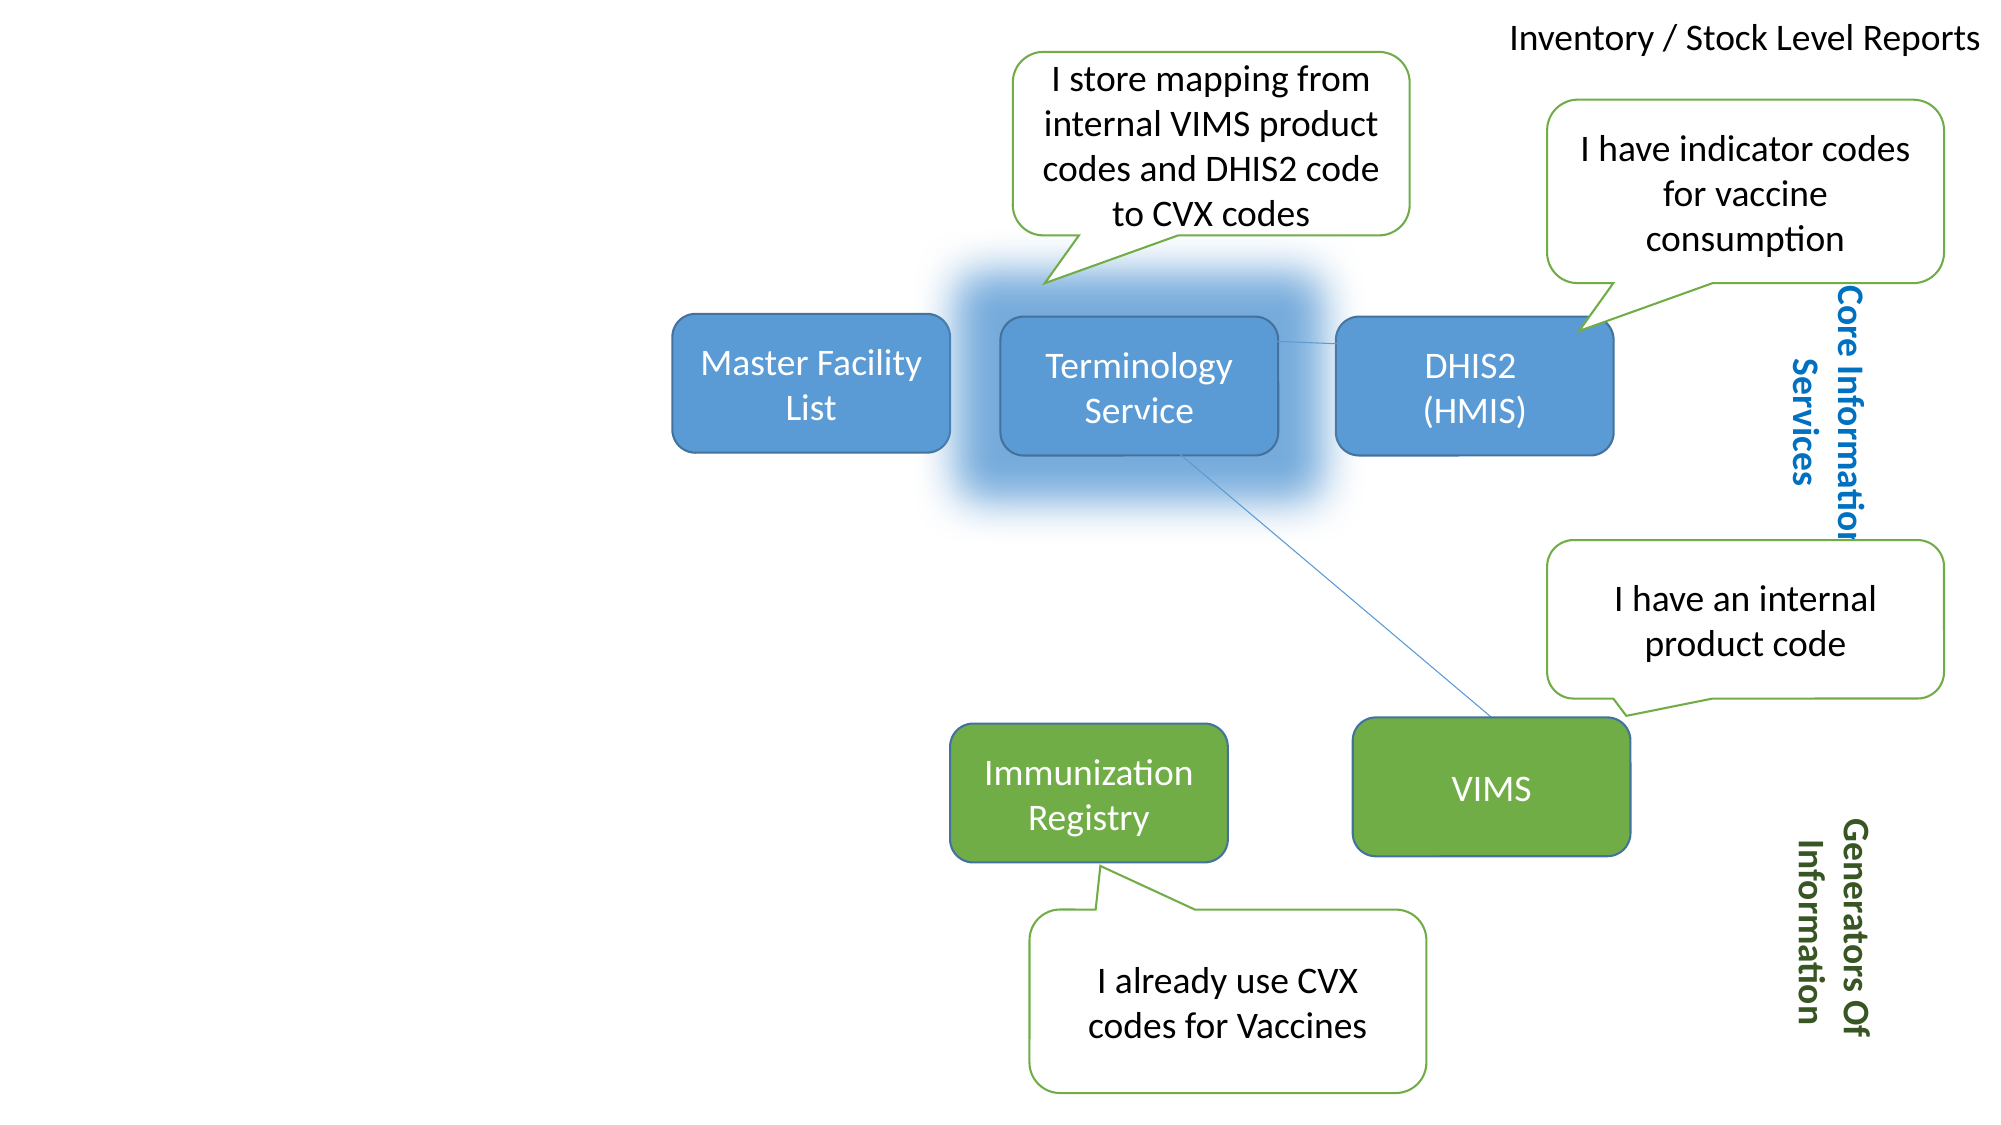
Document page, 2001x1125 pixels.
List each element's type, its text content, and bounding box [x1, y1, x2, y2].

text_box I already use CVX codes for Vaccines [1028, 864, 1428, 1095]
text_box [1136, 417, 1492, 718]
text_box Master Facility List [671, 312, 928, 454]
text_box I store mapping from internal VIMS product codes and DHIS2 code to CVX codes [1011, 50, 1411, 286]
text_box Immunization Registry [949, 722, 1229, 864]
text_box Terminology Service [999, 315, 1280, 457]
text_box Inventory / Stock Level Reports [1494, 5, 1997, 66]
text_box I have an internal product code [1546, 539, 1946, 718]
text_box I have indicator codes for vaccine consumption [1545, 98, 1946, 334]
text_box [1181, 337, 1442, 348]
text_box DHIS2 (HMIS) [1351, 315, 1615, 457]
text_box VIMS [1351, 716, 1632, 858]
text_box Generators Of Information [1784, 803, 1889, 1053]
text_box Core Information Services [1778, 285, 1883, 539]
